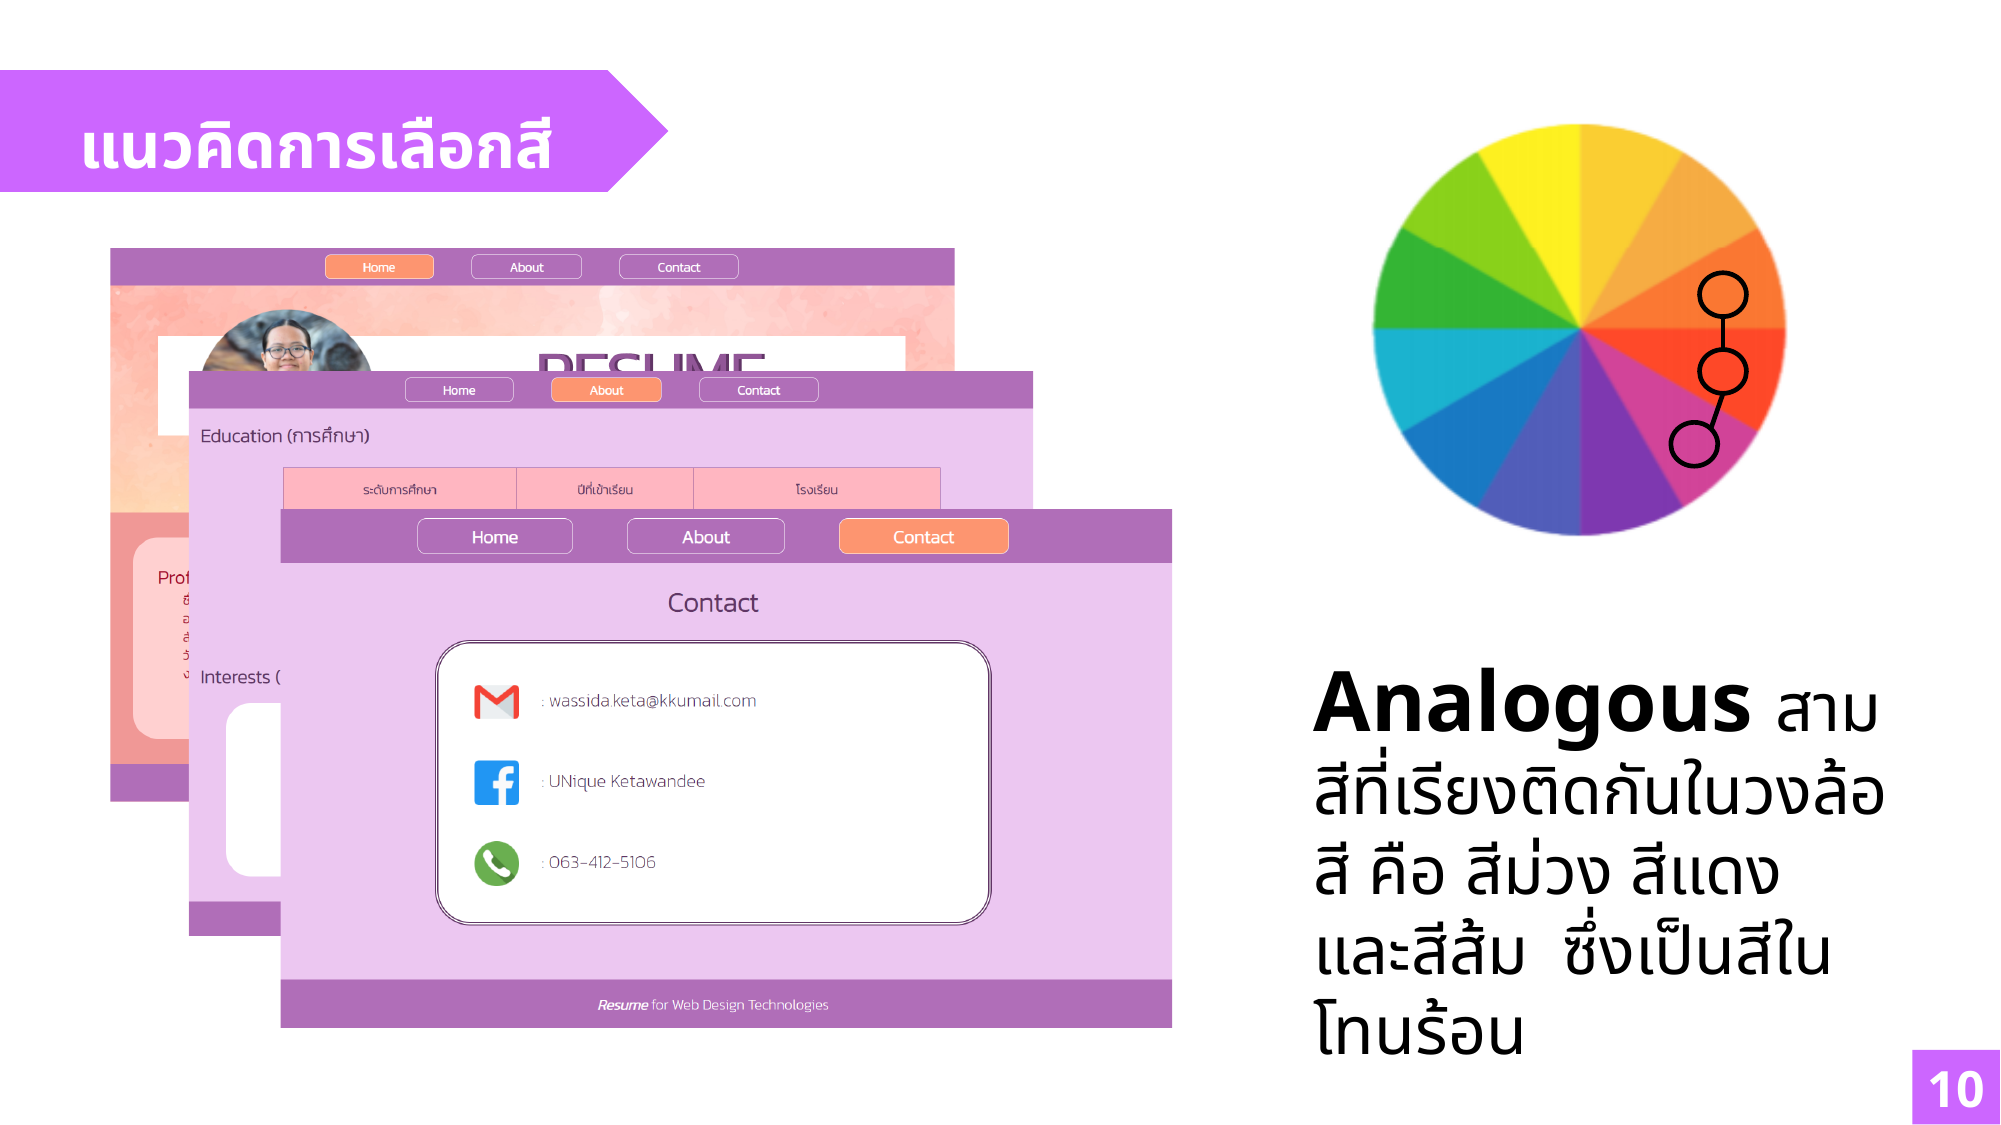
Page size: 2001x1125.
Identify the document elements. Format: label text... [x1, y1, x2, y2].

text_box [1710, 393, 1723, 429]
text_box Analogous สามสีที่เรียงติดกันในวงล้อสี คือ สีม่วง สีแดง และสีส้ม ซึ่งเป็นสีในโทนร้อน [1298, 640, 1913, 1075]
text_box 10 [1912, 1049, 2000, 1125]
picture [1331, 98, 1835, 563]
text_box [0, 69, 670, 193]
title แนวคิดการเลือกสี [47, 78, 587, 218]
picture [110, 248, 1173, 1028]
